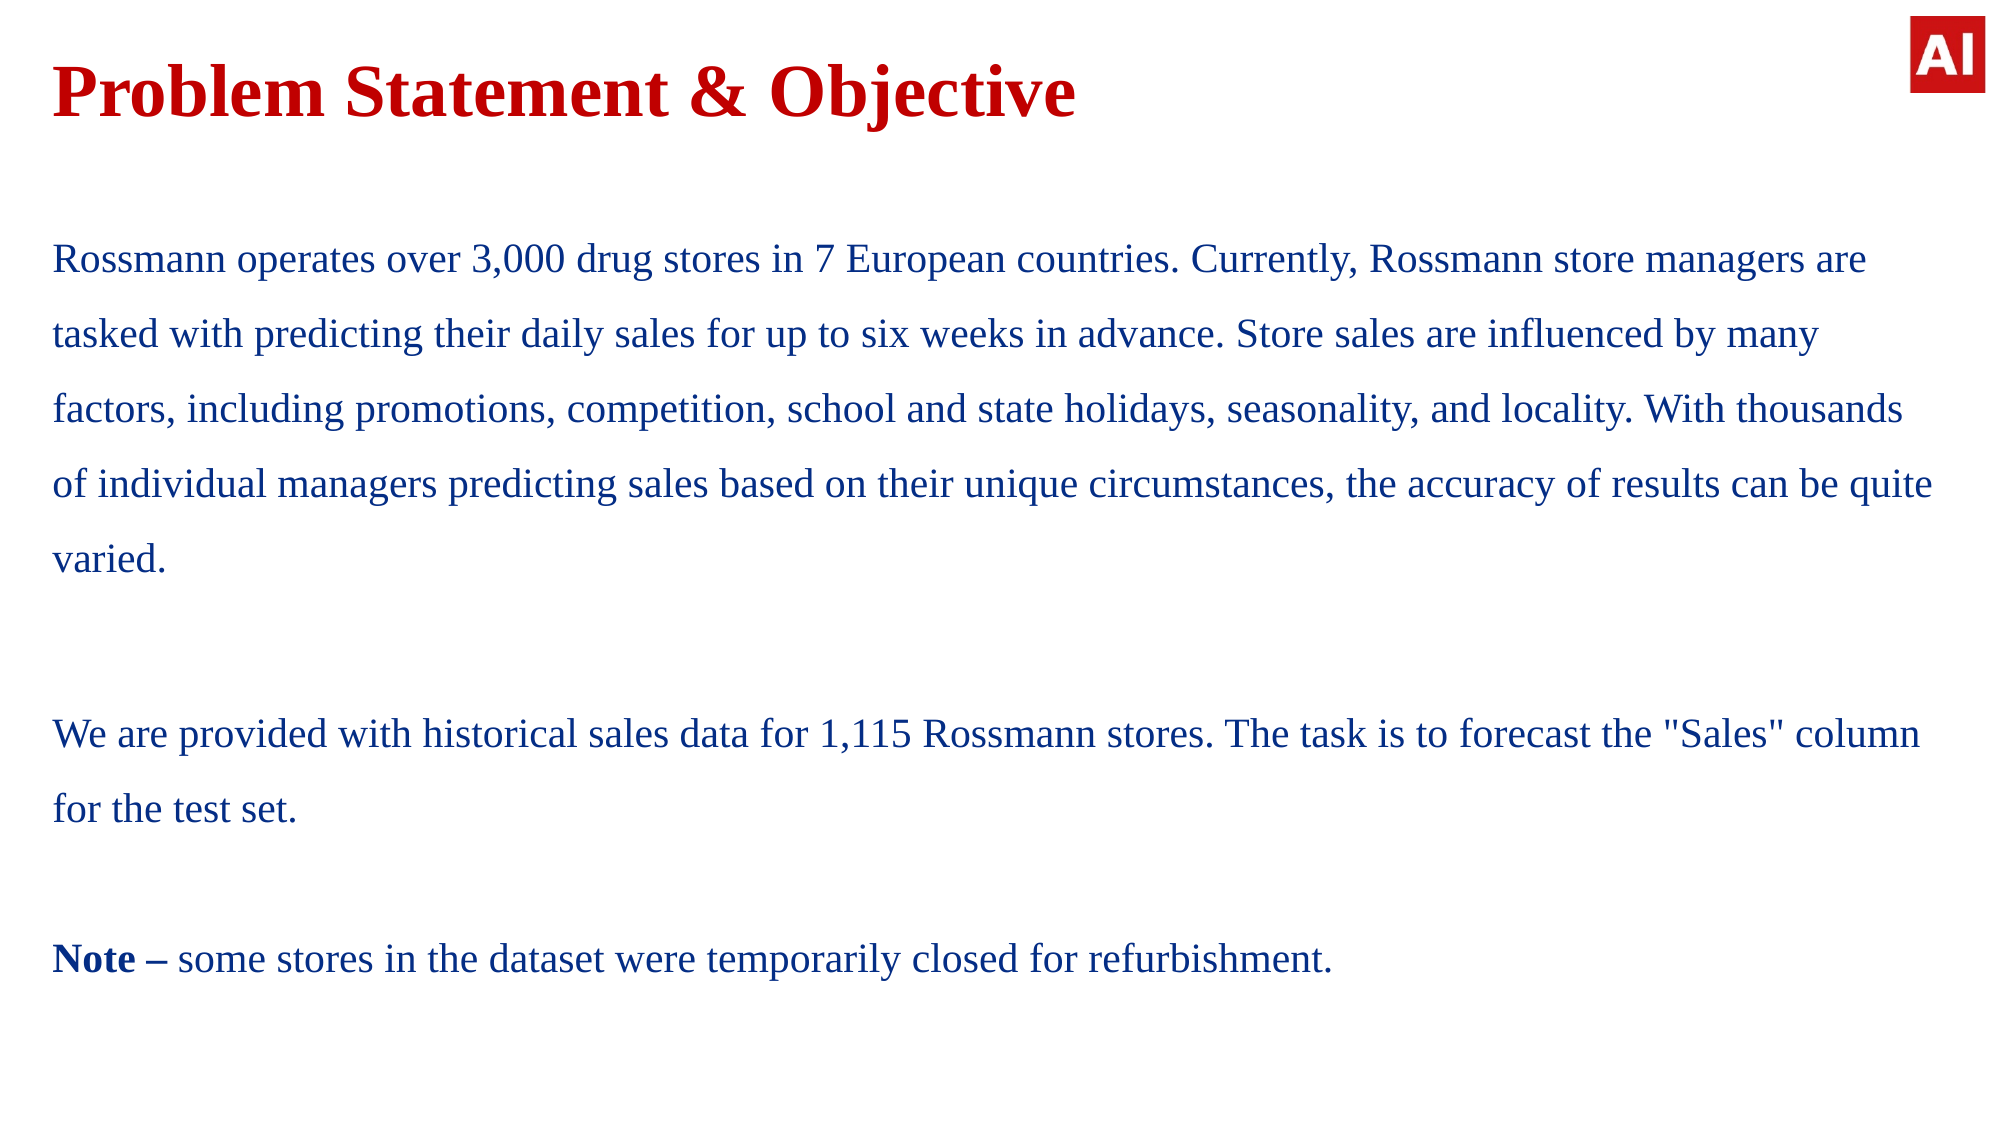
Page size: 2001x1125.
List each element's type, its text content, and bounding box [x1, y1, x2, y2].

text_box Problem Statement & Objective Rossmann operates over 3,000 drug stores in 7 European countries. Currently, Rossmann store managers are tasked with predicting their daily sales for up to six weeks in advance. Store sales are influenced by many factors, including promotions, competition, school and state holidays, seasonality, and locality. With thousands of individual managers predicting sales based on their unique circumstances, the accuracy of results can be quite varied. We are provided with historical sales data for 1,115 Rossmann stores. The task is to forecast the "Sales" column for the test set. Note – some stores in the dataset were temporarily closed for refurbishment. [37, 33, 1963, 1039]
picture [1909, 16, 1986, 93]
